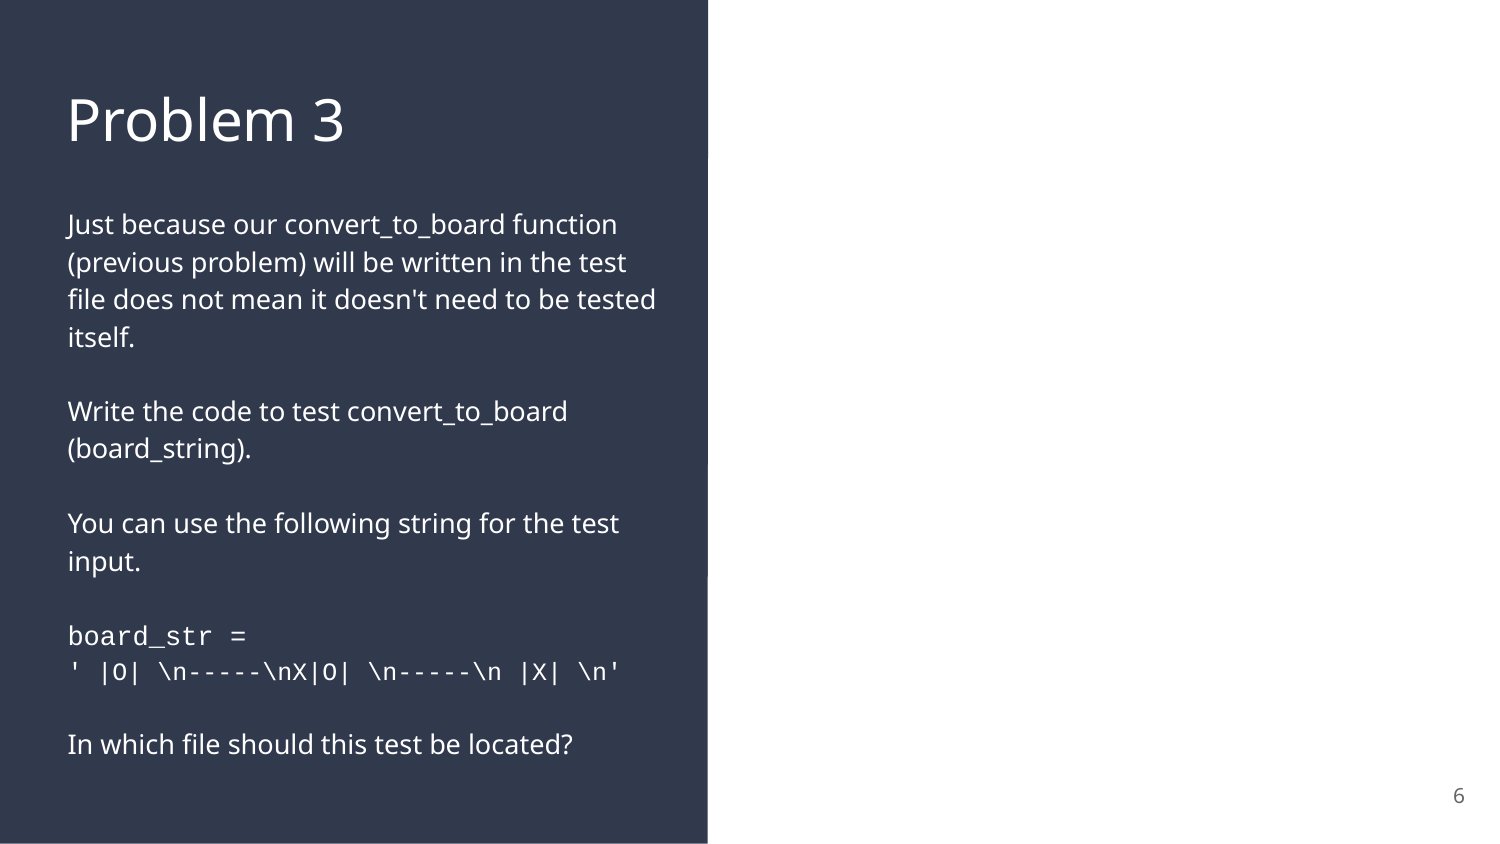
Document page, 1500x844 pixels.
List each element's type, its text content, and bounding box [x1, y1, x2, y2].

title Problem 3 [51, 67, 660, 173]
list Just because our convert_to_board function (previous problem) will be written in the test file does not mean it doesn't need to be tested itself. Write the code to test convert_to_board (board_string). You can use the following string for the test input. board_str = ' |O| \n-----\nX|O| \n-----\n |X| \n' In which file should this test be located? [28, 188, 677, 776]
slide_number 6 [1389, 764, 1480, 830]
